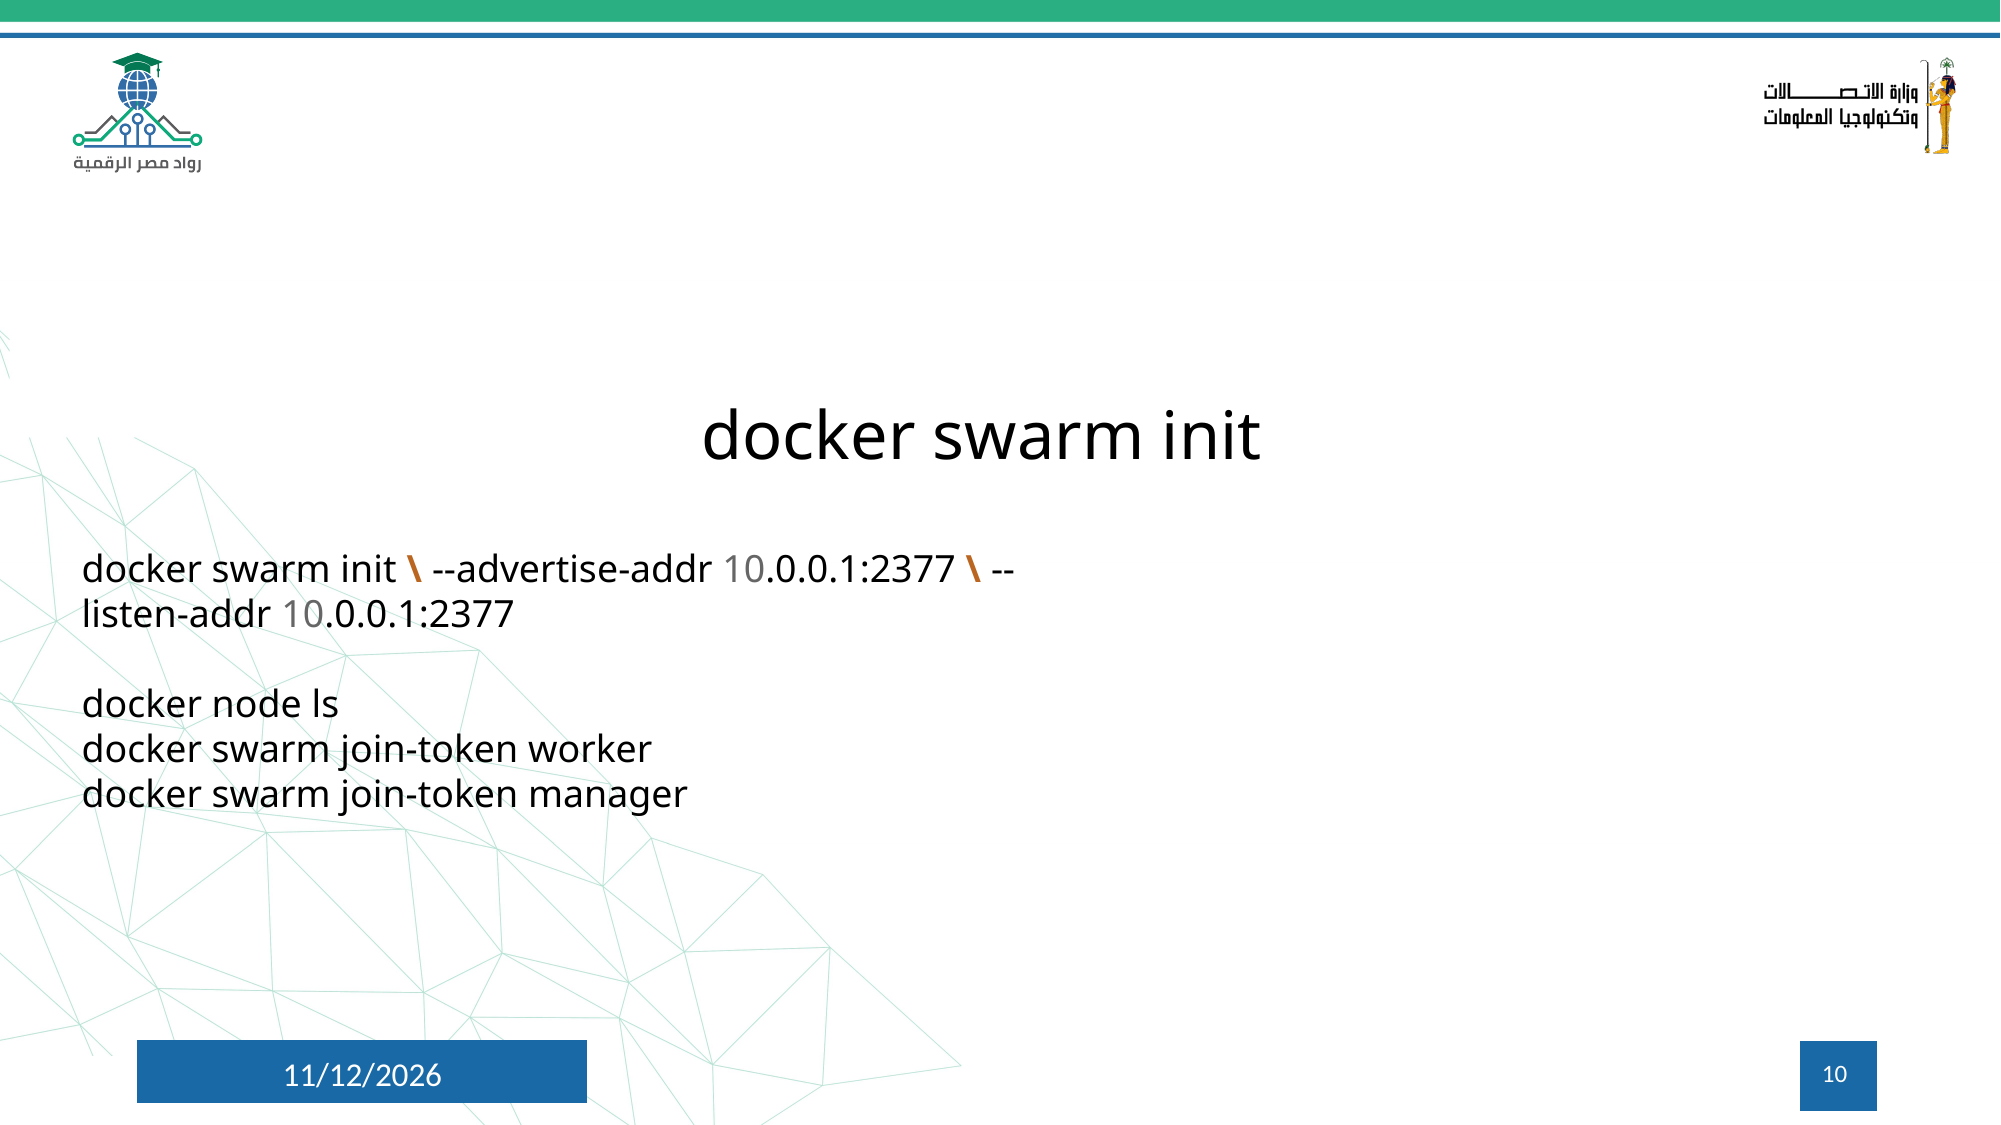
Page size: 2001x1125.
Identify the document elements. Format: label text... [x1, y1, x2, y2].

footer [636, 1042, 1338, 1103]
text_box docker swarm init [686, 385, 1687, 561]
picture [0, 0, 2000, 1125]
text_box docker swarm init \ --advertise-addr 10.0.0.1:2377 \ --listen-addr 10.0.0.1:2377 docker node ls docker swarm join-token worker docker swarm join-token manager [66, 537, 1067, 913]
slide_number 10 [1412, 1042, 1863, 1103]
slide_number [137, 1042, 588, 1103]
